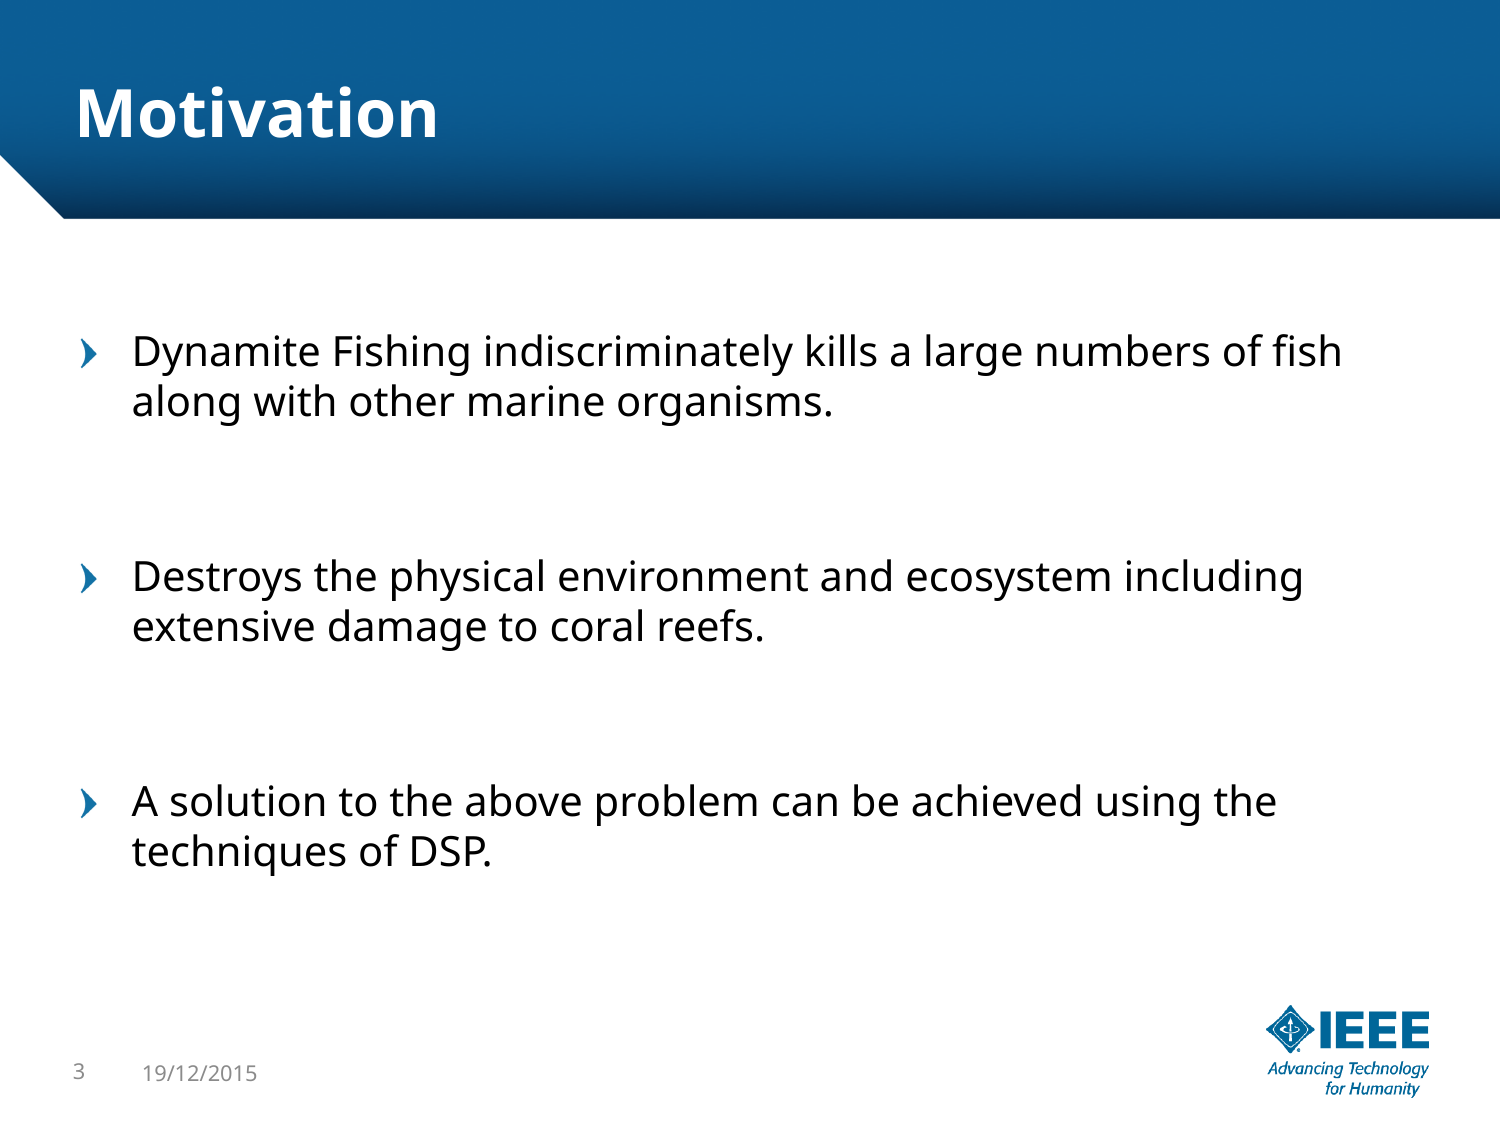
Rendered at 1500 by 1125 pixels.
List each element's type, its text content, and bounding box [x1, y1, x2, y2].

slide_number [141, 1042, 412, 1103]
title Motivation [59, 22, 1426, 199]
picture [0, 0, 1500, 1125]
list Dynamite Fishing indiscriminately kills a large numbers of fish along with other marine organisms. Destroys the physical environment and ecosystem including extensive damage to coral reefs. A solution to the above problem can be achieved using the techniques of DSP. [60, 317, 1426, 990]
slide_number 3 [72, 1042, 132, 1103]
